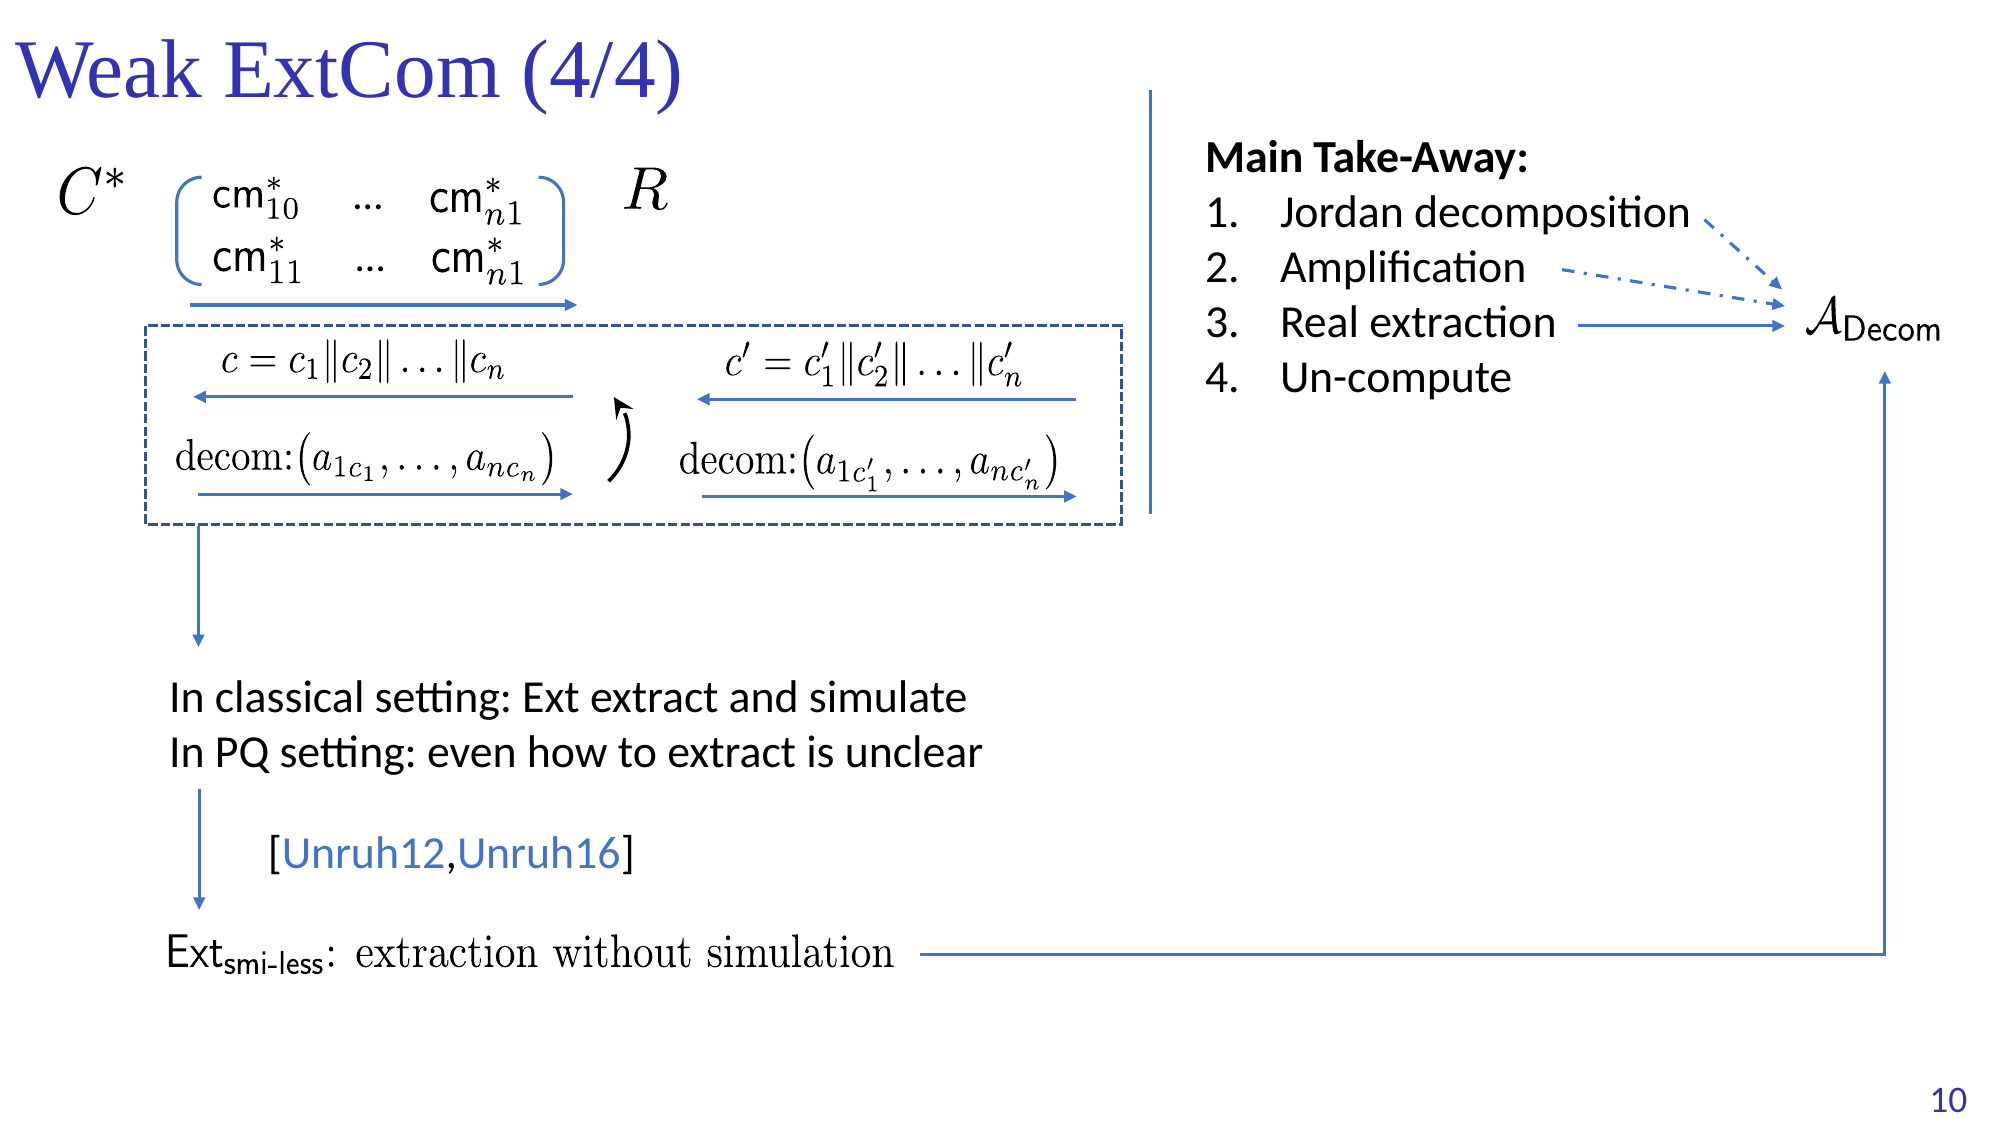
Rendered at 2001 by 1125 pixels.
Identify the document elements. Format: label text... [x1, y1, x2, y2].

text_box … [338, 160, 425, 226]
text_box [213, 236, 301, 284]
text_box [222, 339, 504, 384]
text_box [430, 177, 521, 225]
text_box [726, 341, 1022, 387]
text_box [145, 325, 1122, 525]
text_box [432, 237, 523, 285]
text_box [1704, 219, 1782, 269]
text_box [680, 434, 1057, 492]
text_box [Unruh12,Unruh16] [253, 815, 653, 885]
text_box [213, 176, 298, 220]
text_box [176, 432, 553, 486]
text_box [176, 176, 341, 285]
text_box [624, 167, 668, 211]
text_box In classical setting: Ext extract and simulate In PQ setting: even how to extract is unclear [154, 659, 1081, 784]
text_box Main Take-Away: Jordan decomposition Amplification Real extraction Un-compute [1190, 119, 1790, 409]
title Weak ExtCom (4/4) [0, 0, 1725, 142]
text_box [1562, 269, 1785, 306]
text_box … [341, 222, 427, 287]
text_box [168, 934, 894, 975]
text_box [1805, 295, 1940, 341]
text_box [425, 176, 565, 285]
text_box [59, 166, 124, 216]
